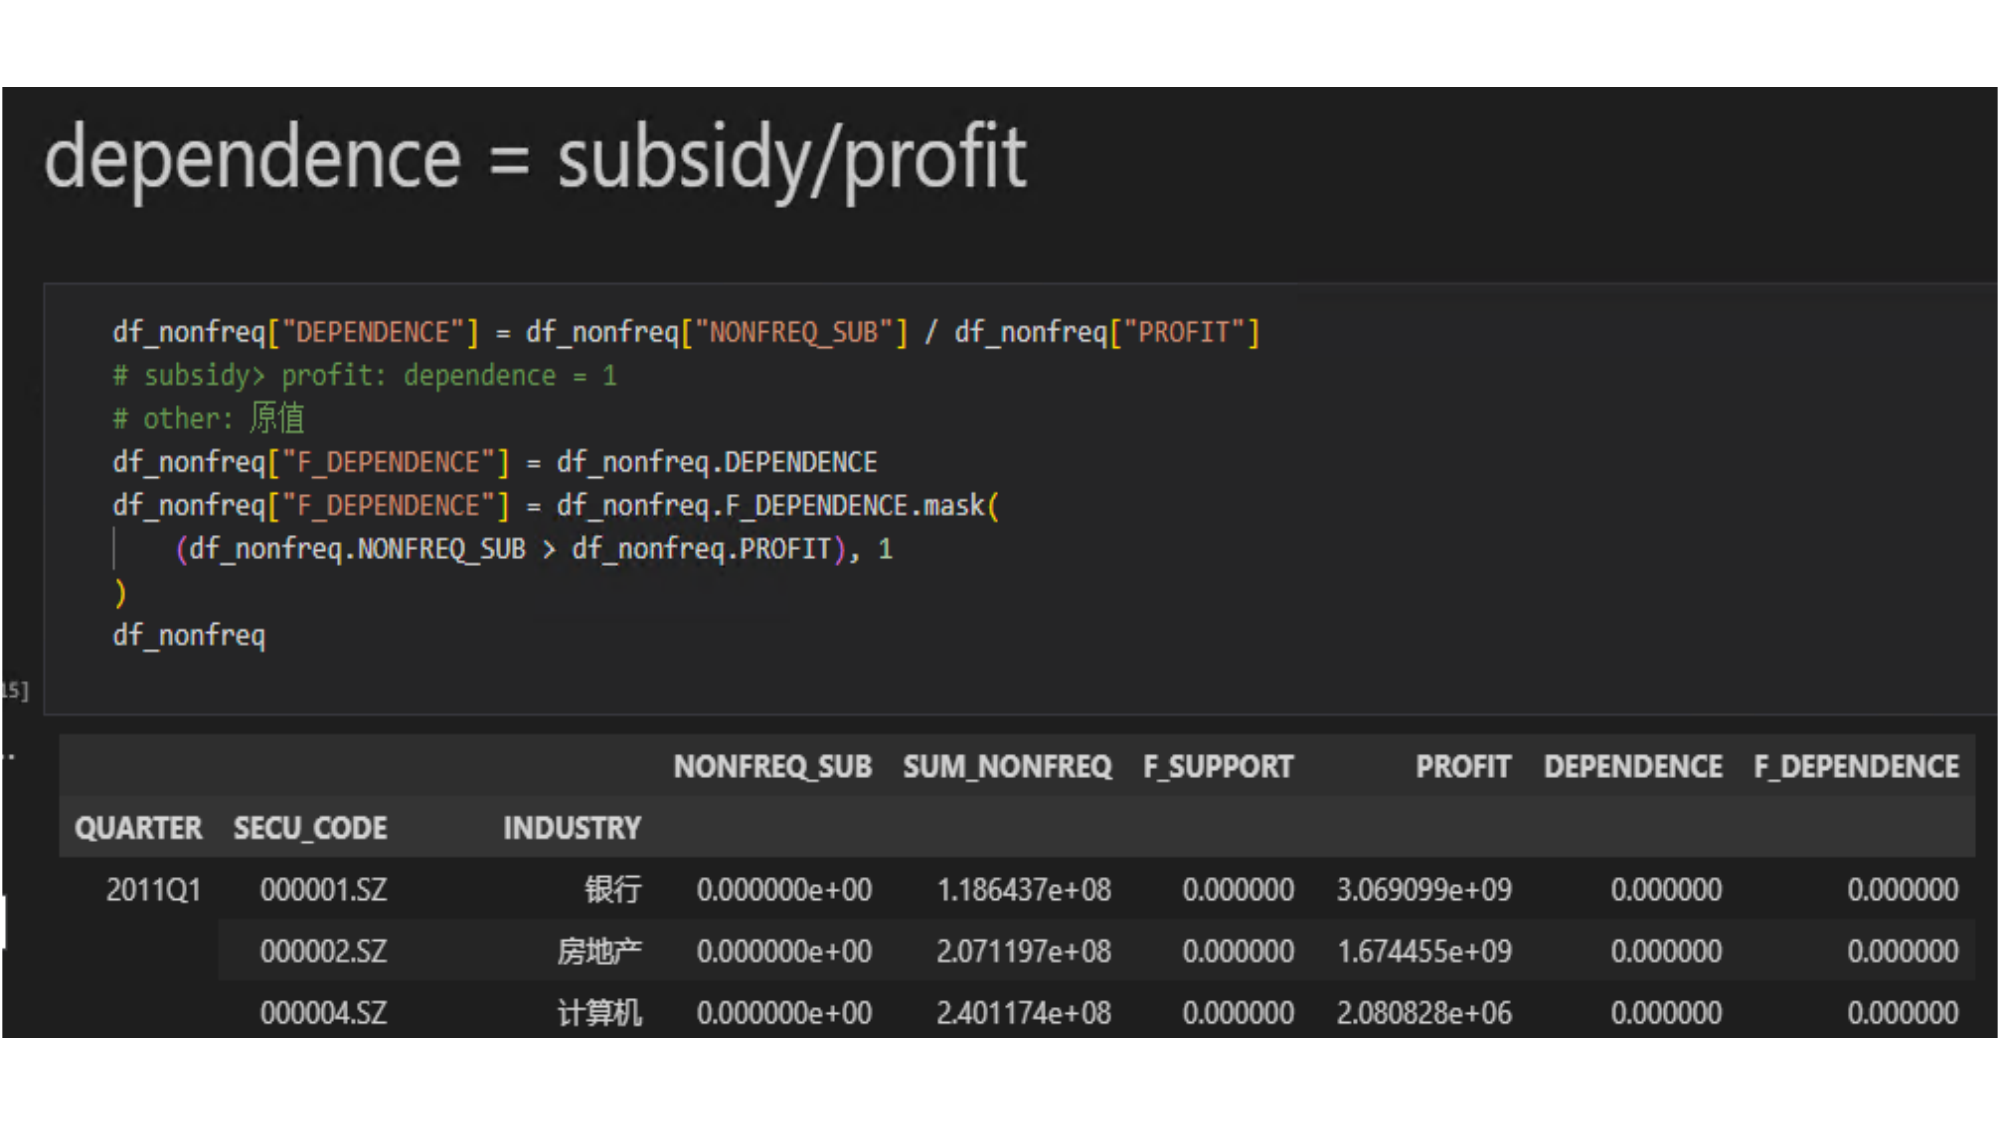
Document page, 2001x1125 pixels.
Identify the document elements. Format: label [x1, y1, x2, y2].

picture [2, 87, 1998, 1038]
